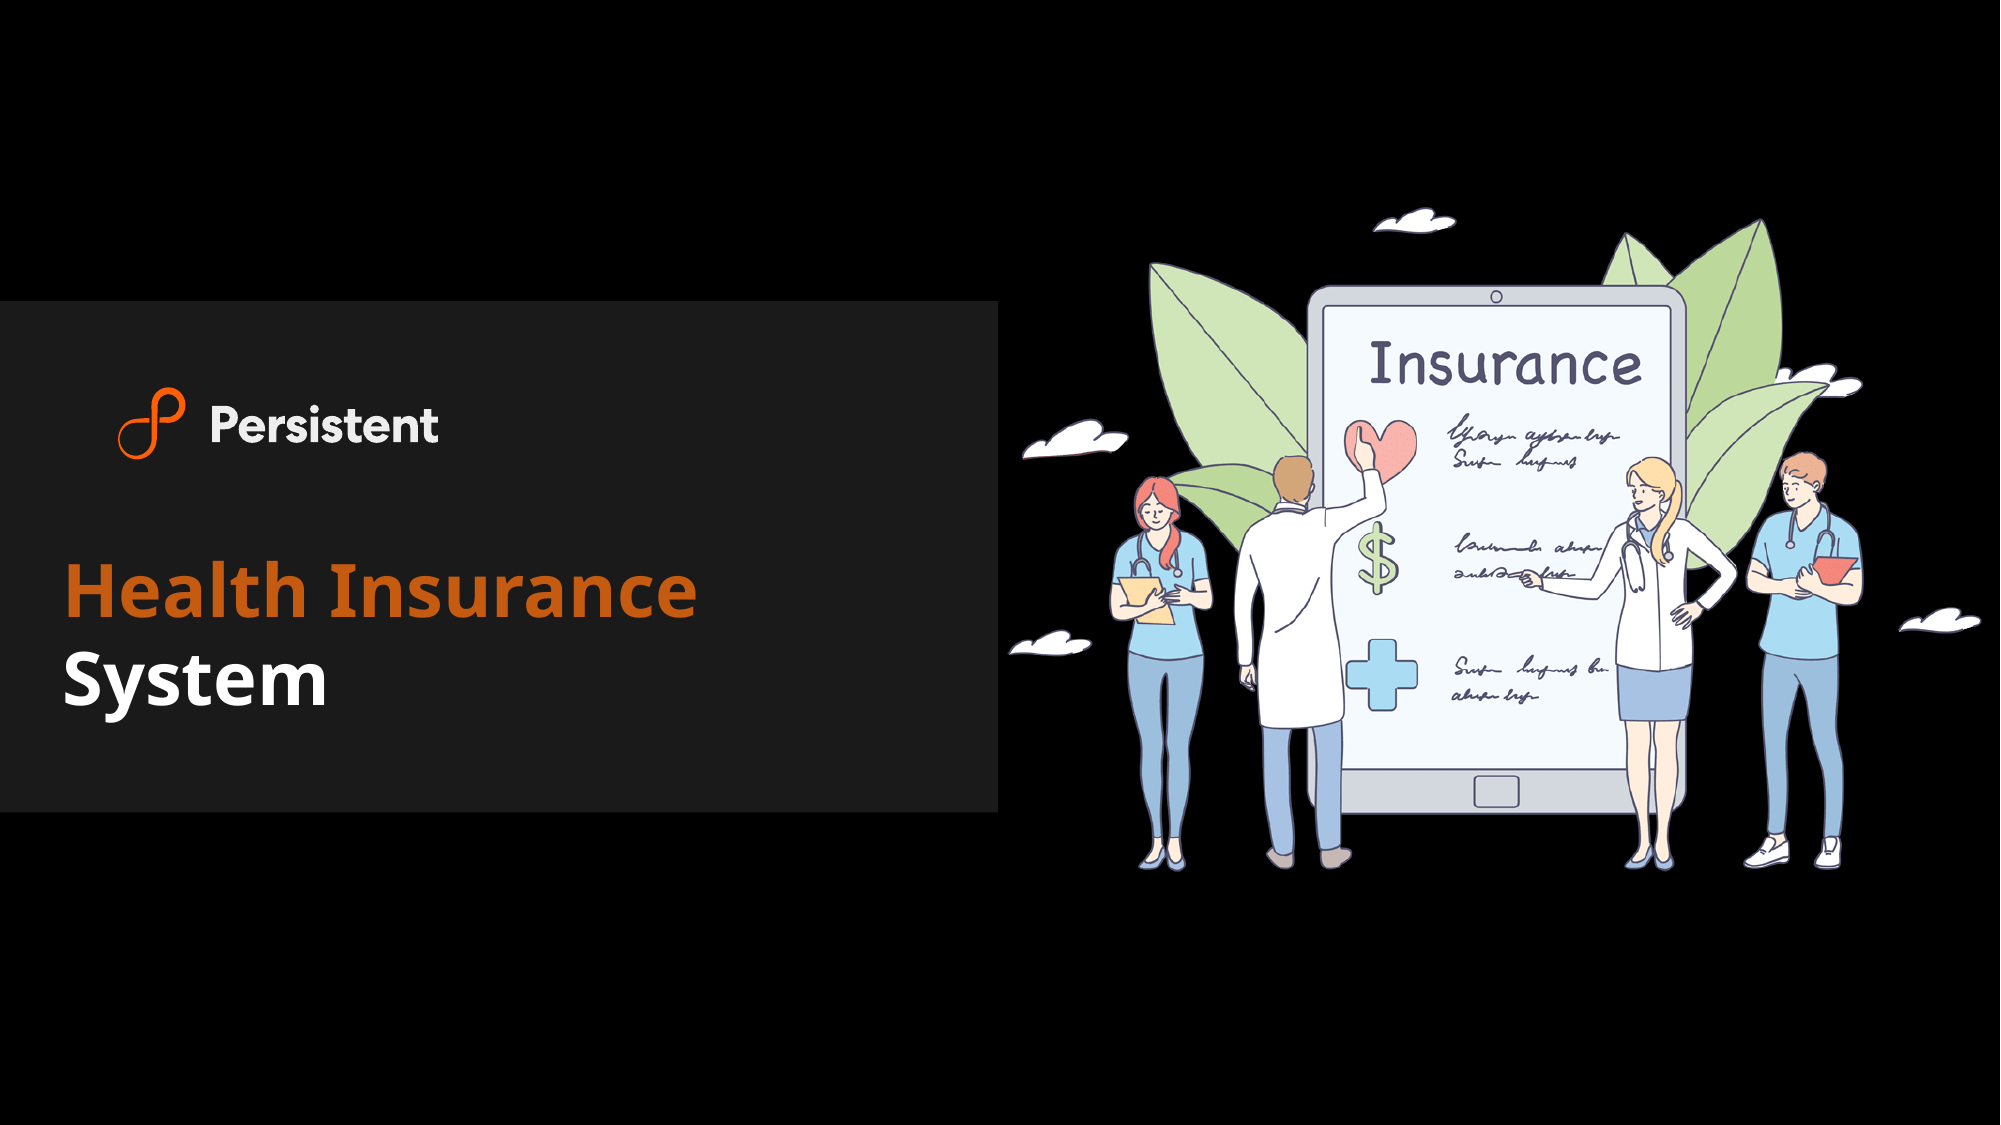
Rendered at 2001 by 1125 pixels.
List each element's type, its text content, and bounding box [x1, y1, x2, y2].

title Health Insurance System [0, 306, 930, 819]
picture [930, 0, 2000, 974]
